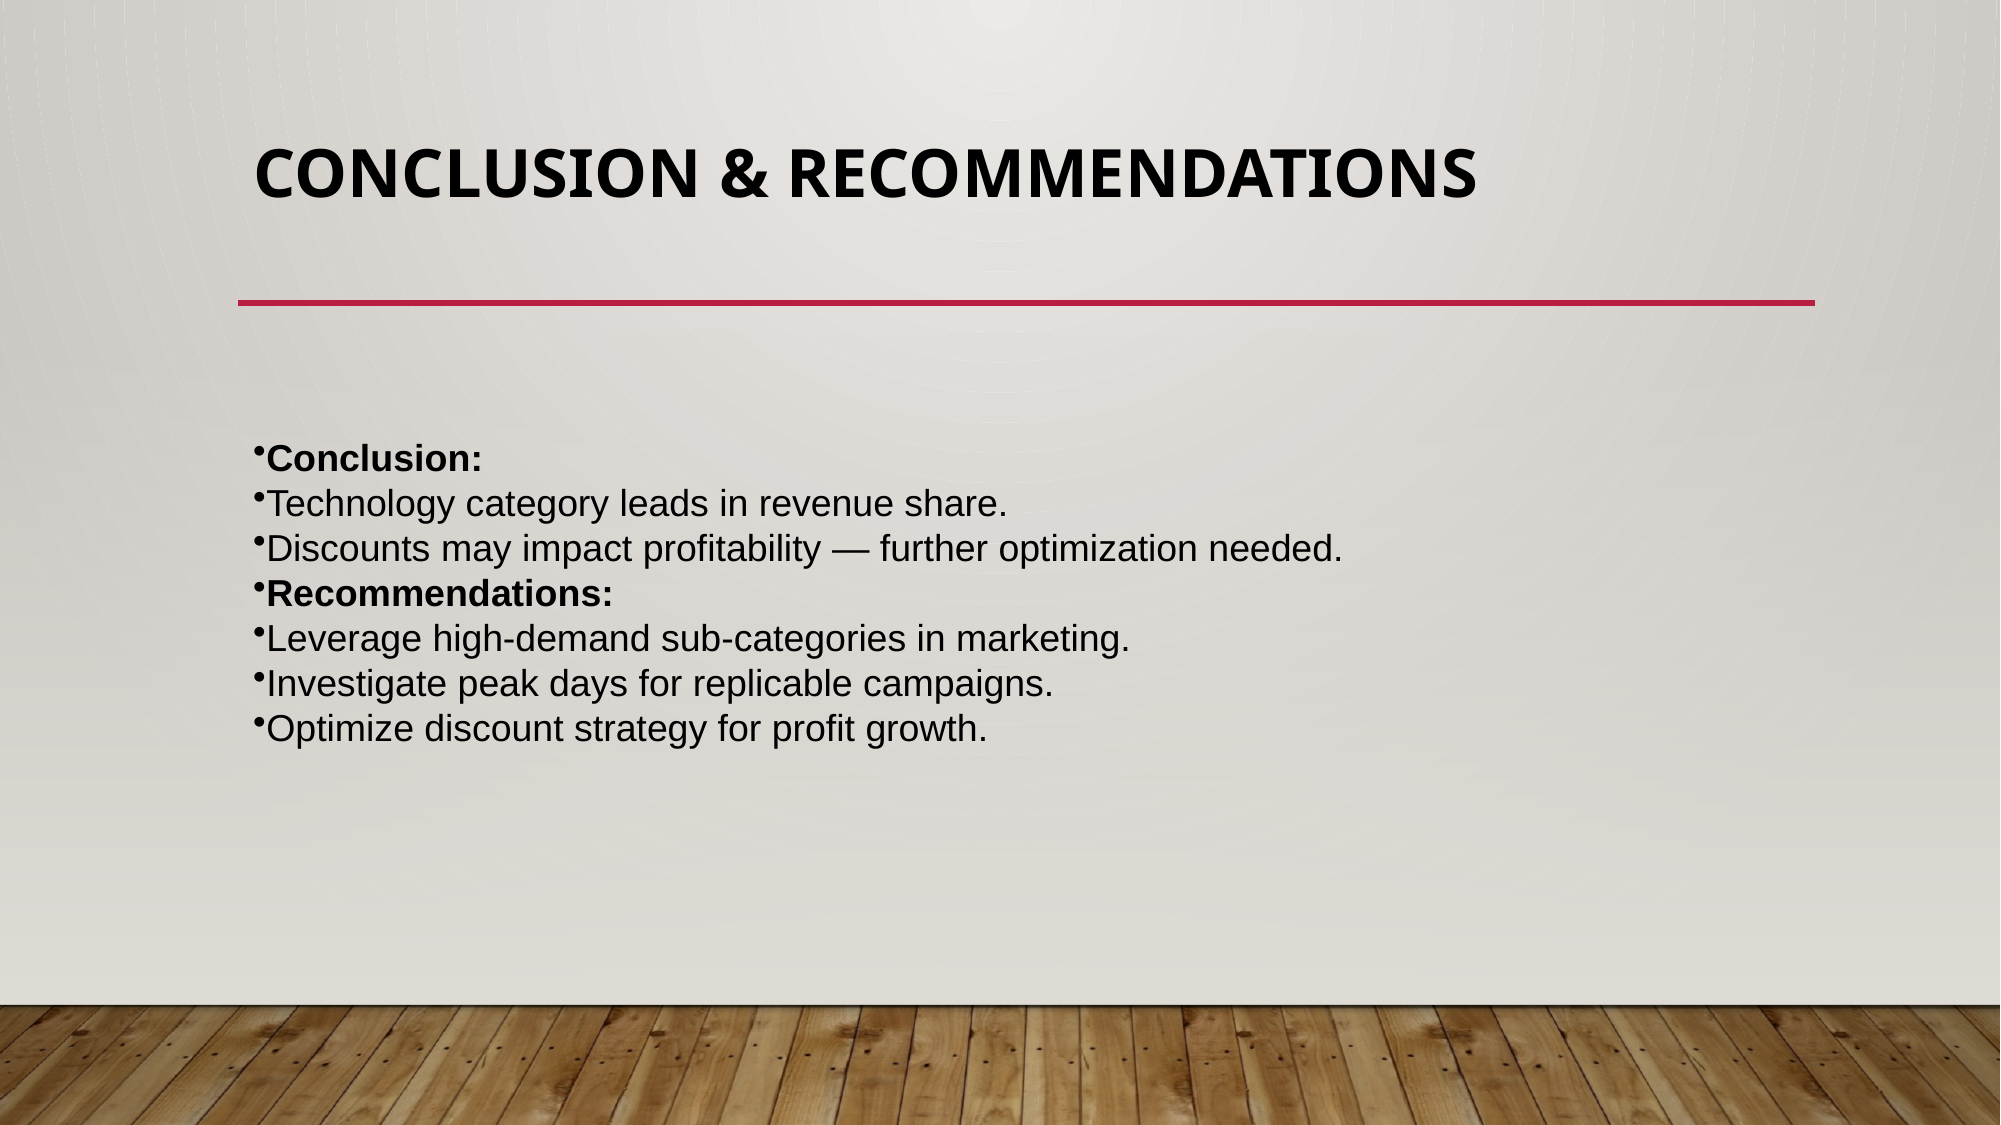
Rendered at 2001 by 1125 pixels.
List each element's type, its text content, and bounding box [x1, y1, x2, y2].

list Conclusion: Technology category leads in revenue share. Discounts may impact profitability — further optimization needed. Recommendations: Leverage high-demand sub-categories in marketing. Investigate peak days for replicable campaigns. Optimize discount strategy for profit growth. [238, 287, 1814, 940]
title Conclusion & Recommendations [238, 131, 1814, 287]
picture [0, 1005, 2000, 1125]
